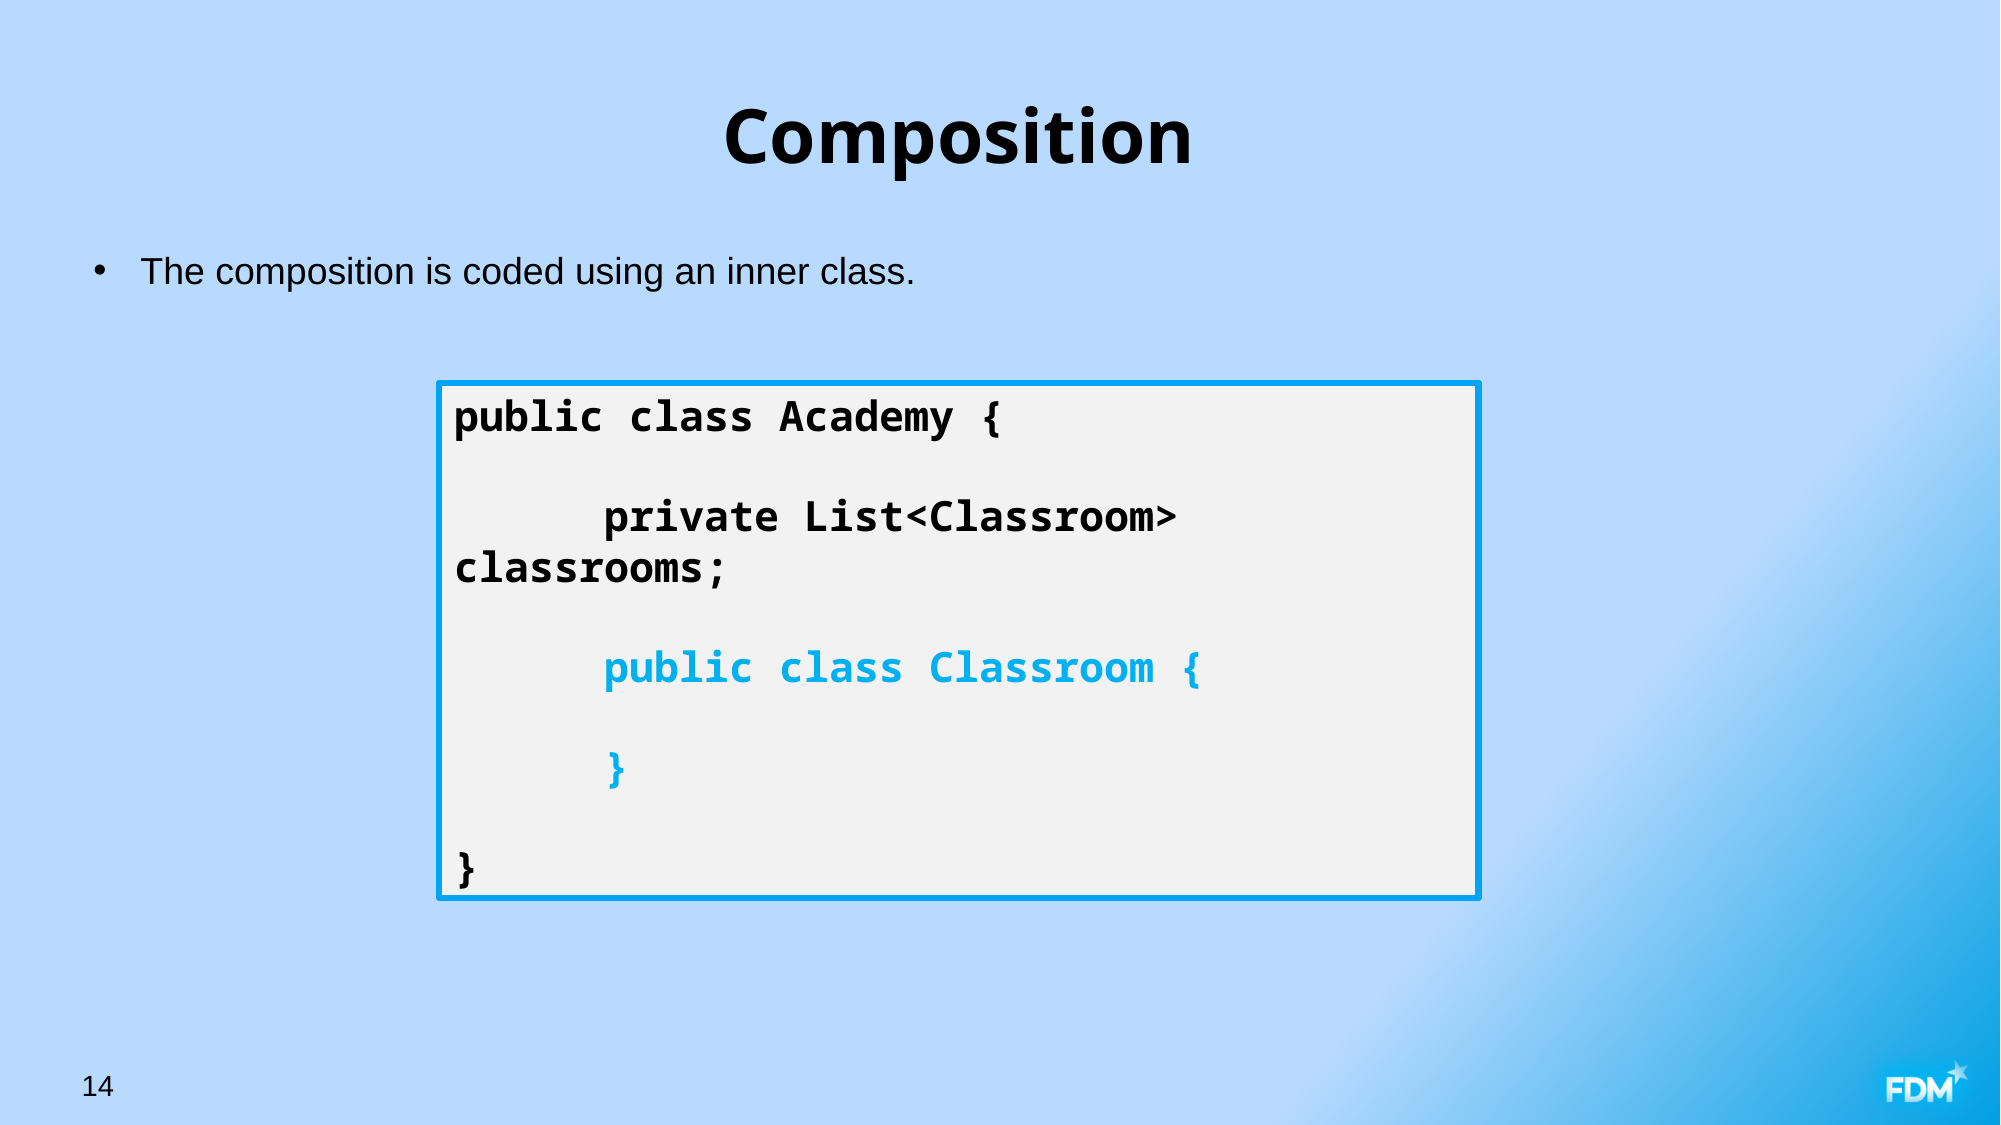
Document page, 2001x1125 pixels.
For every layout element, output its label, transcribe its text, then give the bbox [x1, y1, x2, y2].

text_box The composition is coded using an inner class. [78, 239, 1579, 300]
text_box public class Academy { private List<Classroom> classrooms; public class Classroom { } } [439, 382, 1479, 898]
text_box Composition [39, 76, 1879, 159]
picture [1858, 1029, 2000, 1125]
slide_number 14 [66, 1060, 534, 1110]
